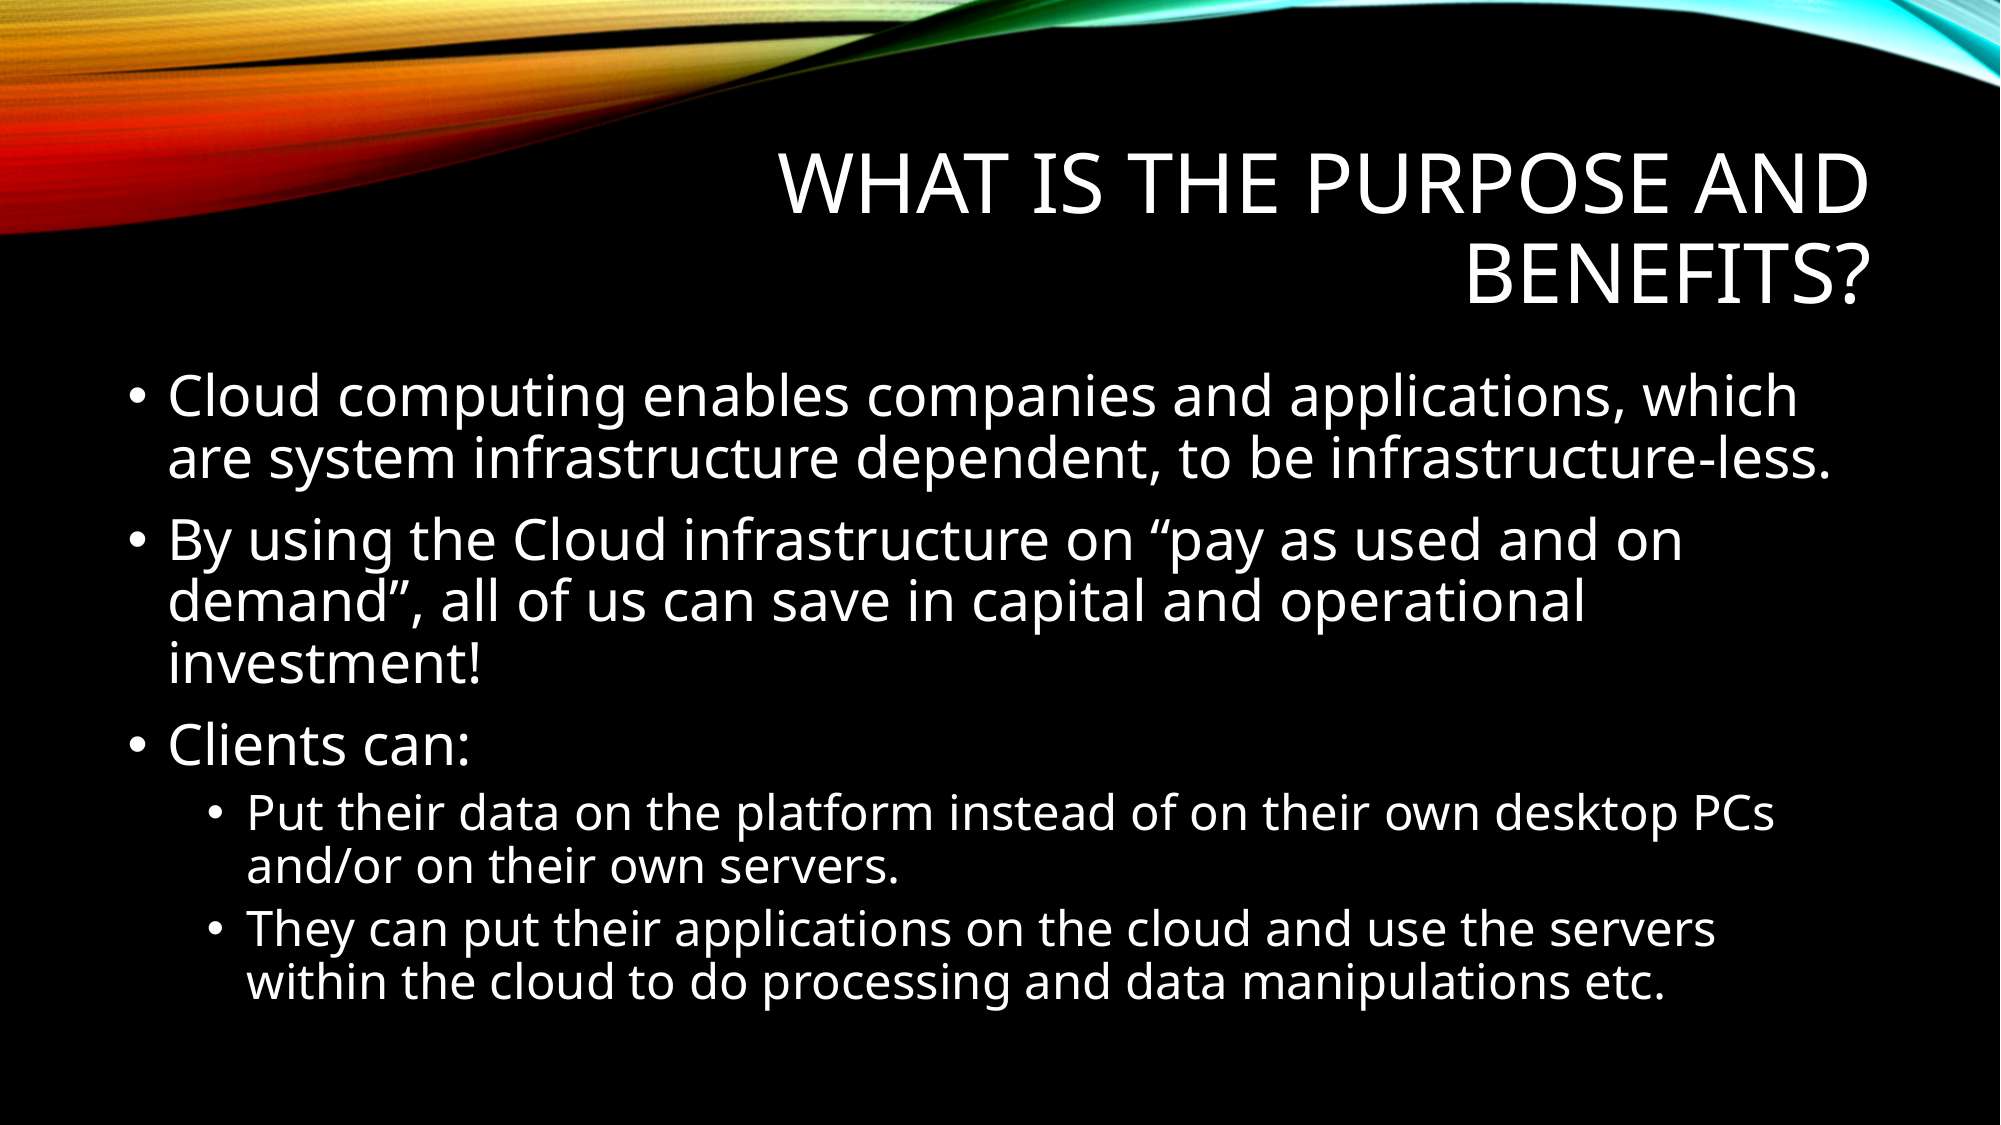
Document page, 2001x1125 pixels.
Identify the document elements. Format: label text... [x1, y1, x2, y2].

picture [0, 0, 2000, 237]
list Cloud computing enables companies and applications, which are system infrastructure dependent, to be infrastructure-less. By using the Cloud infrastructure on “pay as used and on demand”, all of us can save in capital and operational investment! Clients can: Put their data on the platform instead of on their own desktop PCs and/or on their own servers. They can put their applications on the cloud and use the servers within the cloud to do processing and data manipulations etc. [112, 360, 1888, 1021]
title What is the purpose and benefits? [474, 125, 1888, 338]
